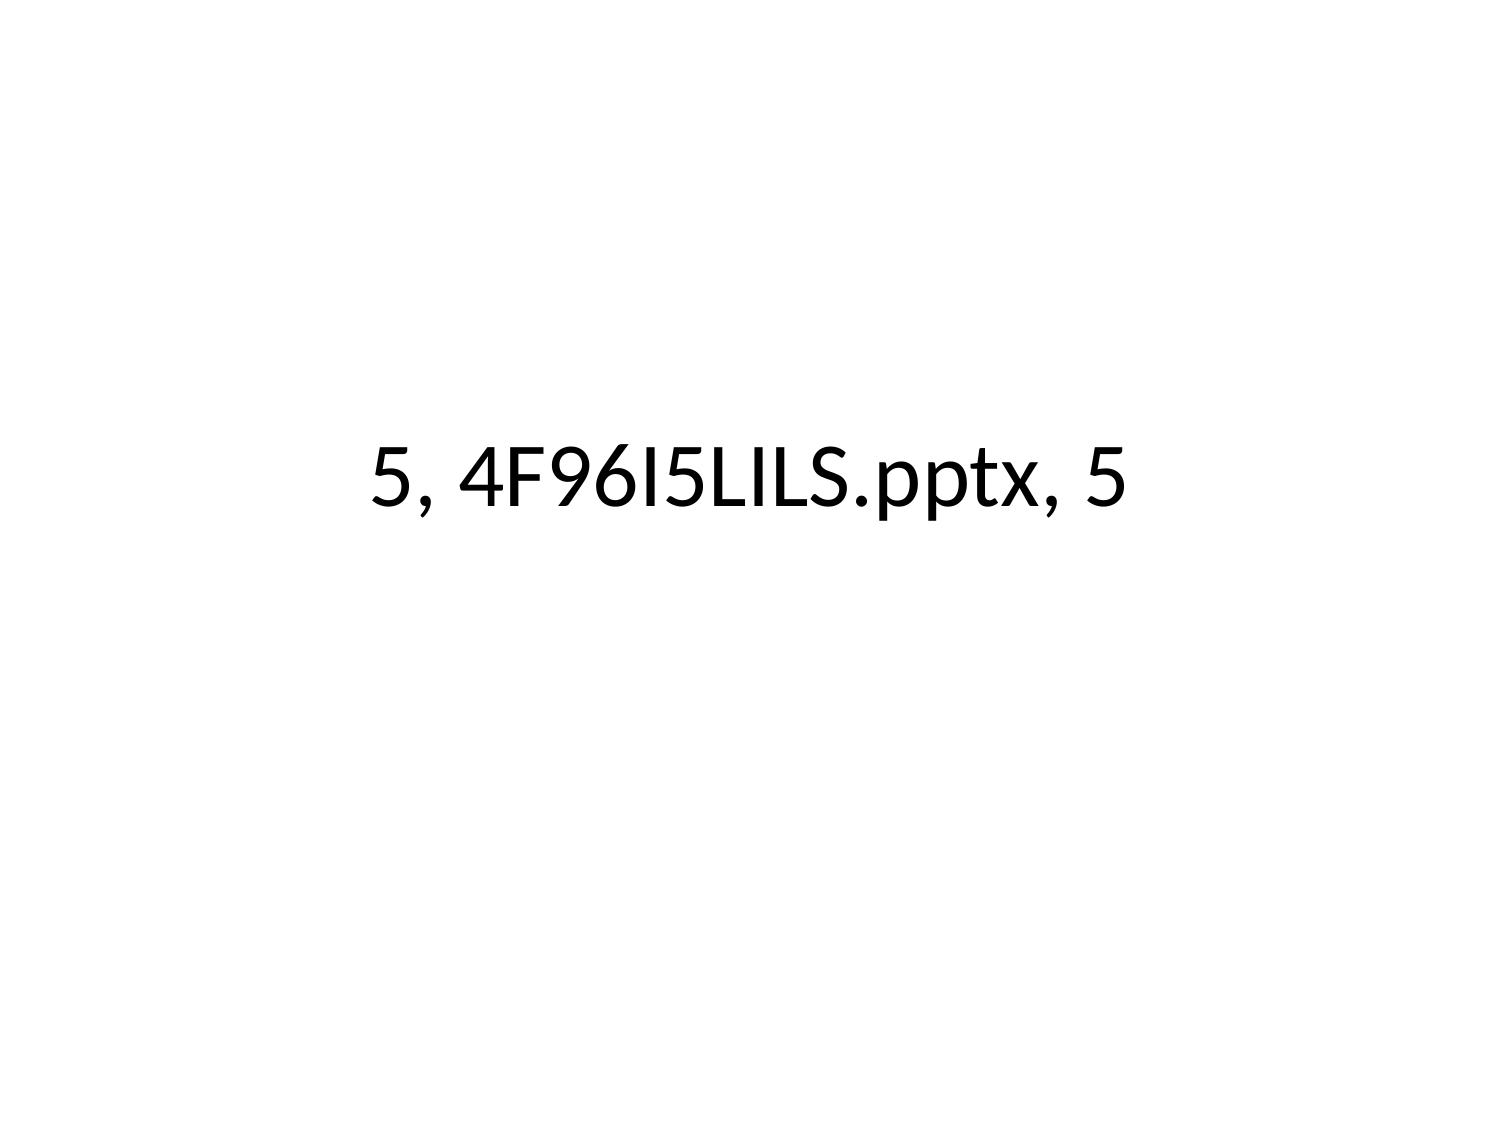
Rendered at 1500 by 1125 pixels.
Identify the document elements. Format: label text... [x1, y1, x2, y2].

title 5, 4F96I5LILS.pptx, 5 [112, 349, 1388, 591]
